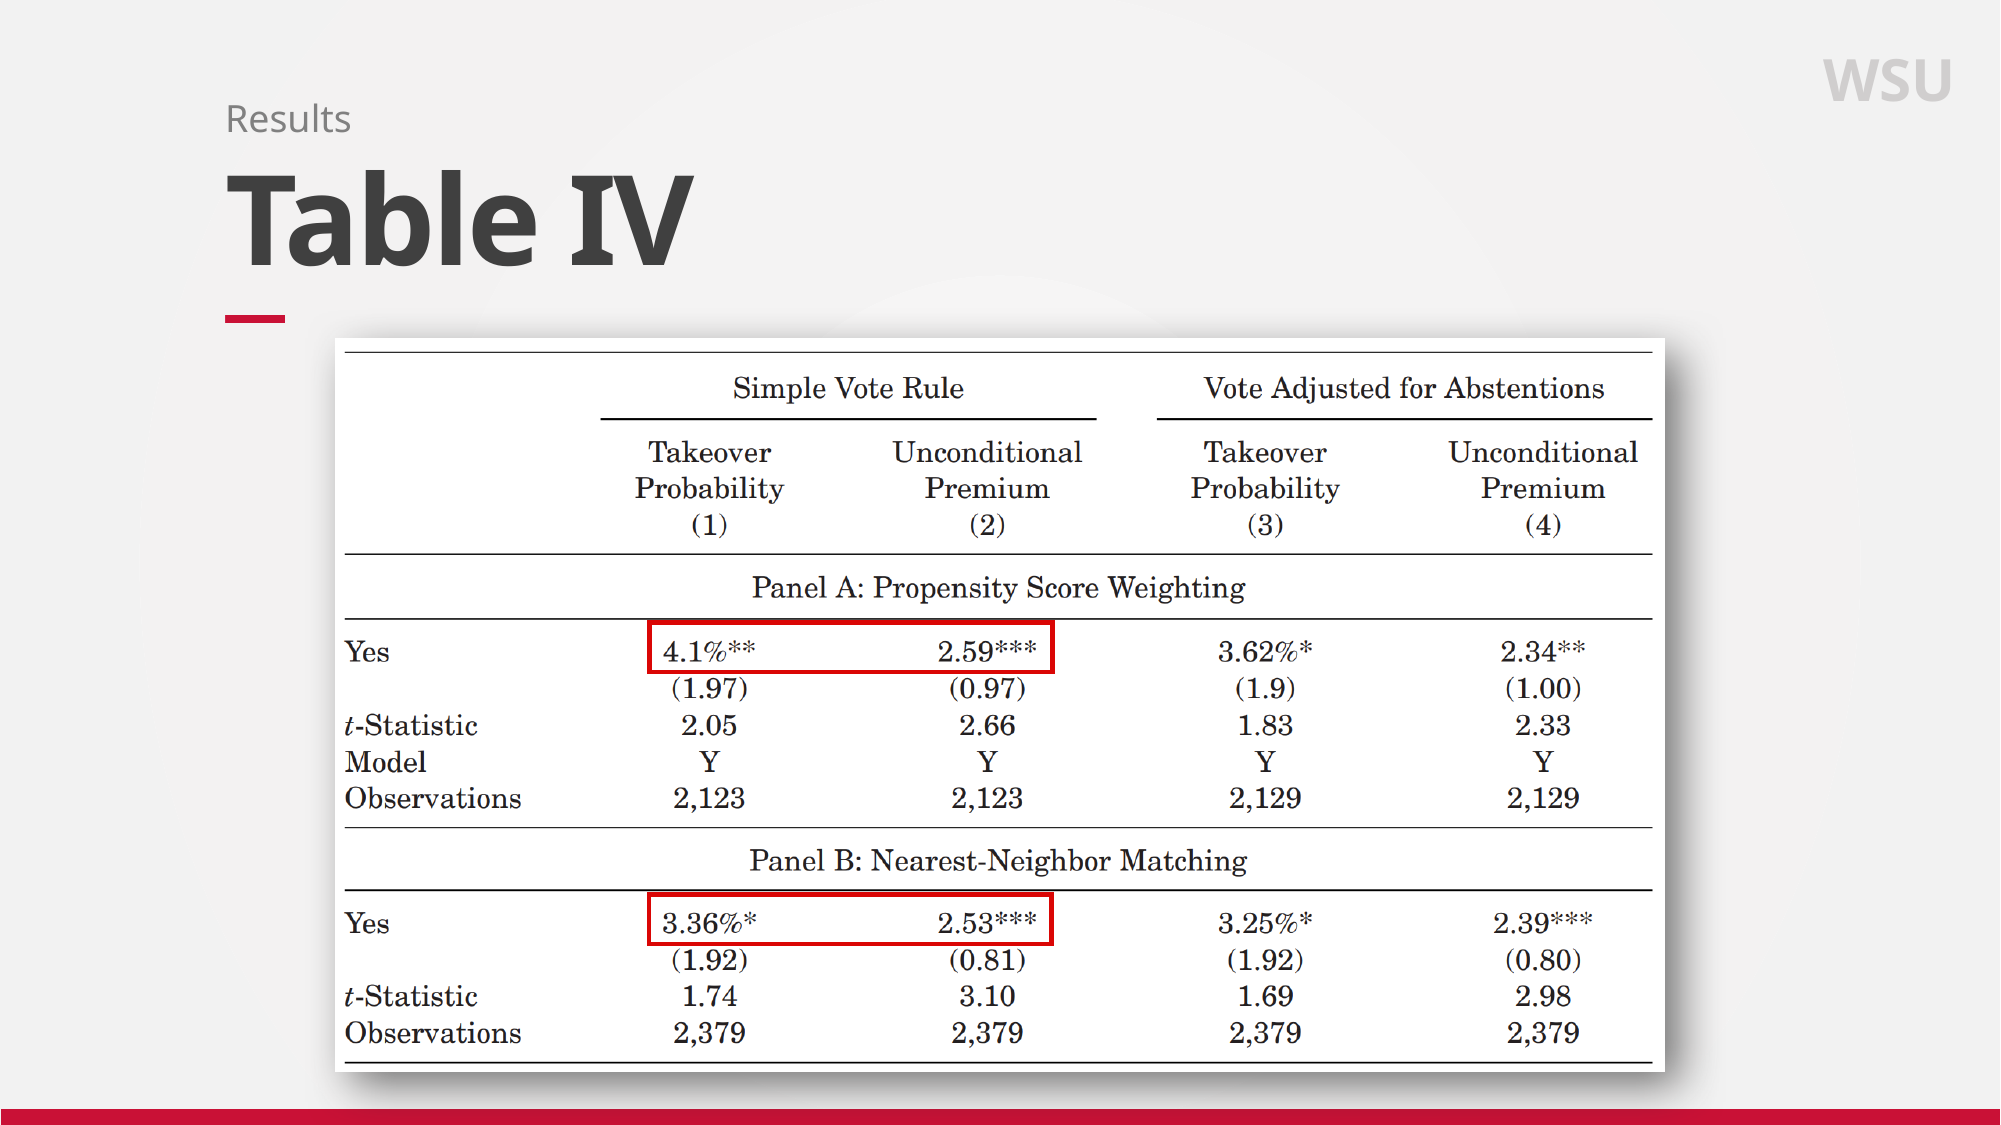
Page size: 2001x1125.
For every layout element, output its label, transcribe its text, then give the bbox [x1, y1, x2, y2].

text_box Results [224, 93, 851, 150]
picture [335, 338, 1665, 1072]
text_box [0, 1109, 2000, 1125]
text_box [224, 314, 286, 324]
title Table IV [225, 149, 1386, 300]
text_box WSU [1808, 35, 1971, 121]
